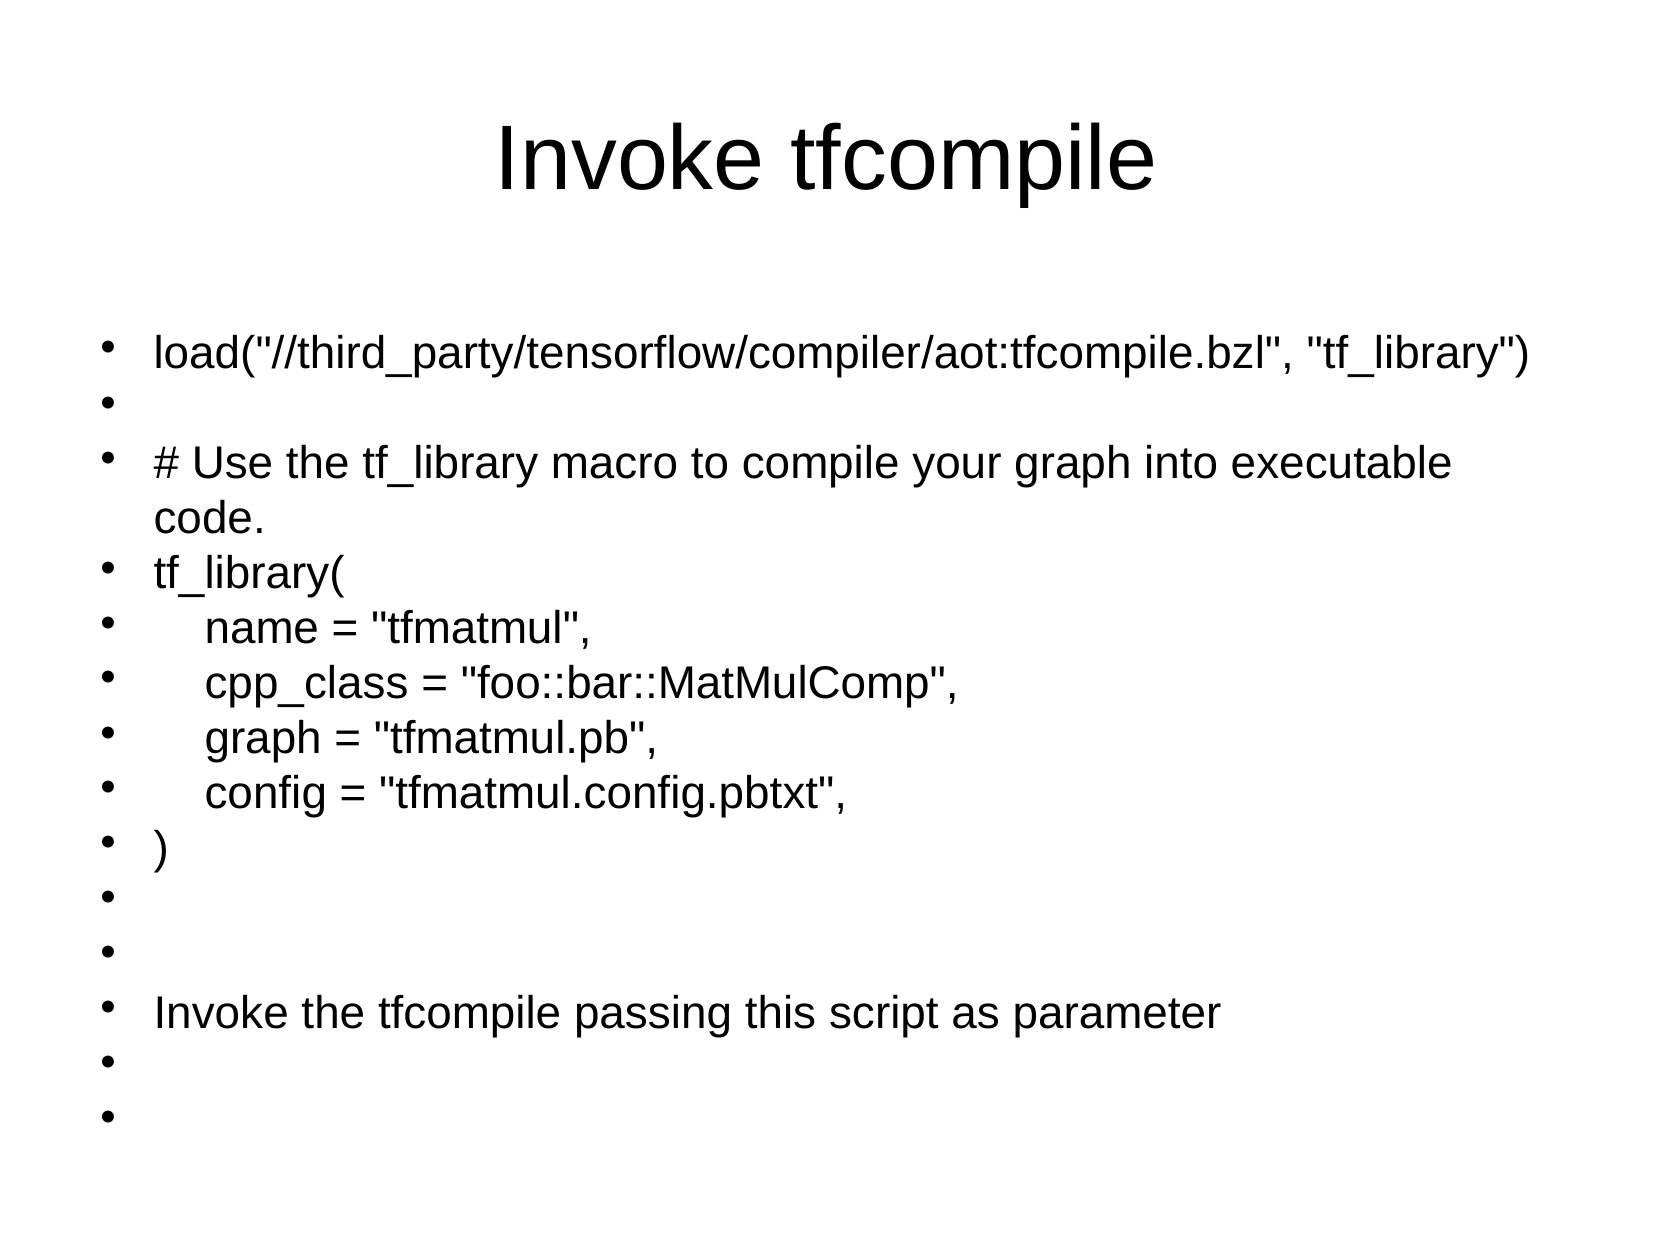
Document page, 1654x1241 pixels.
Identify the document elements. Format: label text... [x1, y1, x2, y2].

text_box Invoke tfcompile [82, 49, 1571, 257]
text_box load("//third_party/tensorflow/compiler/aot:tfcompile.bzl", "tf_library") # Use the tf_library macro to compile your graph into executable code. tf_library( name = "tfmatmul", cpp_class = "foo::bar::MatMulComp", graph = "tfmatmul.pb", config = "tfmatmul.config.pbtxt", ) Invoke the tfcompile passing this script as parameter [82, 322, 1571, 1042]
